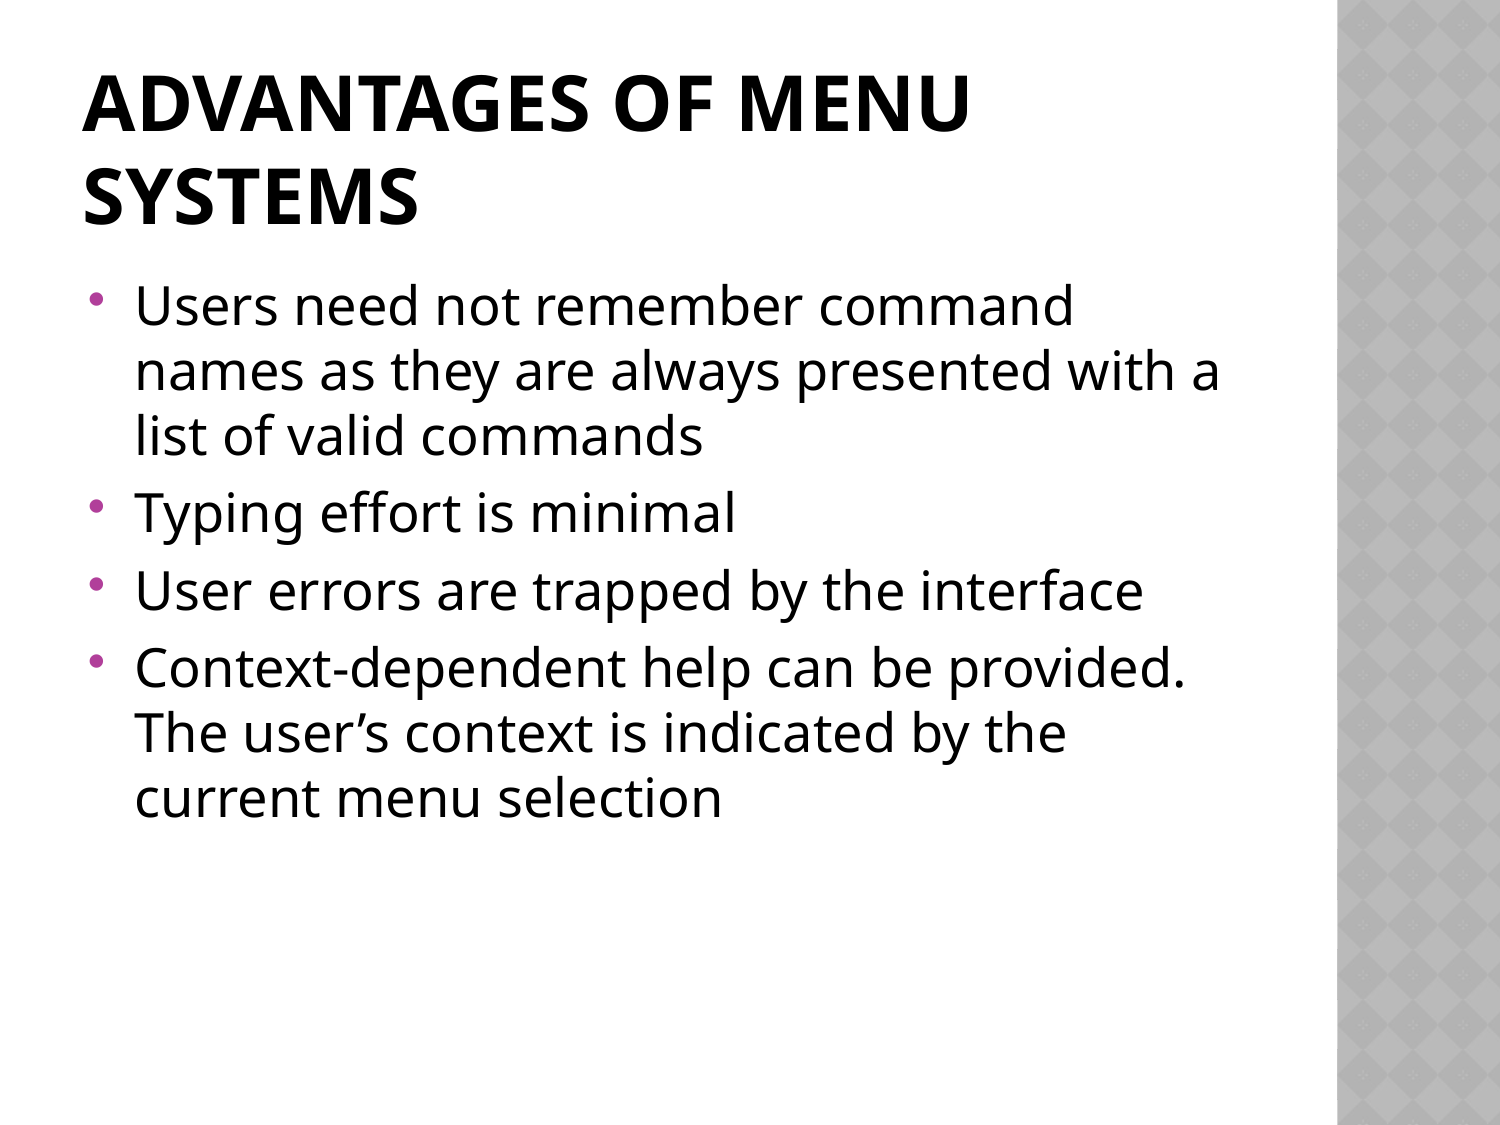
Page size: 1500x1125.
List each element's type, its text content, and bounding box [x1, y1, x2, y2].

title Advantages of menu systems [75, 52, 1263, 240]
list Users need not remember command names as they are always presented with a list of valid commands Typing effort is minimal User errors are trapped by the interface Context-dependent help can be provided. The user’s context is indicated by the current menu selection [75, 264, 1263, 1059]
